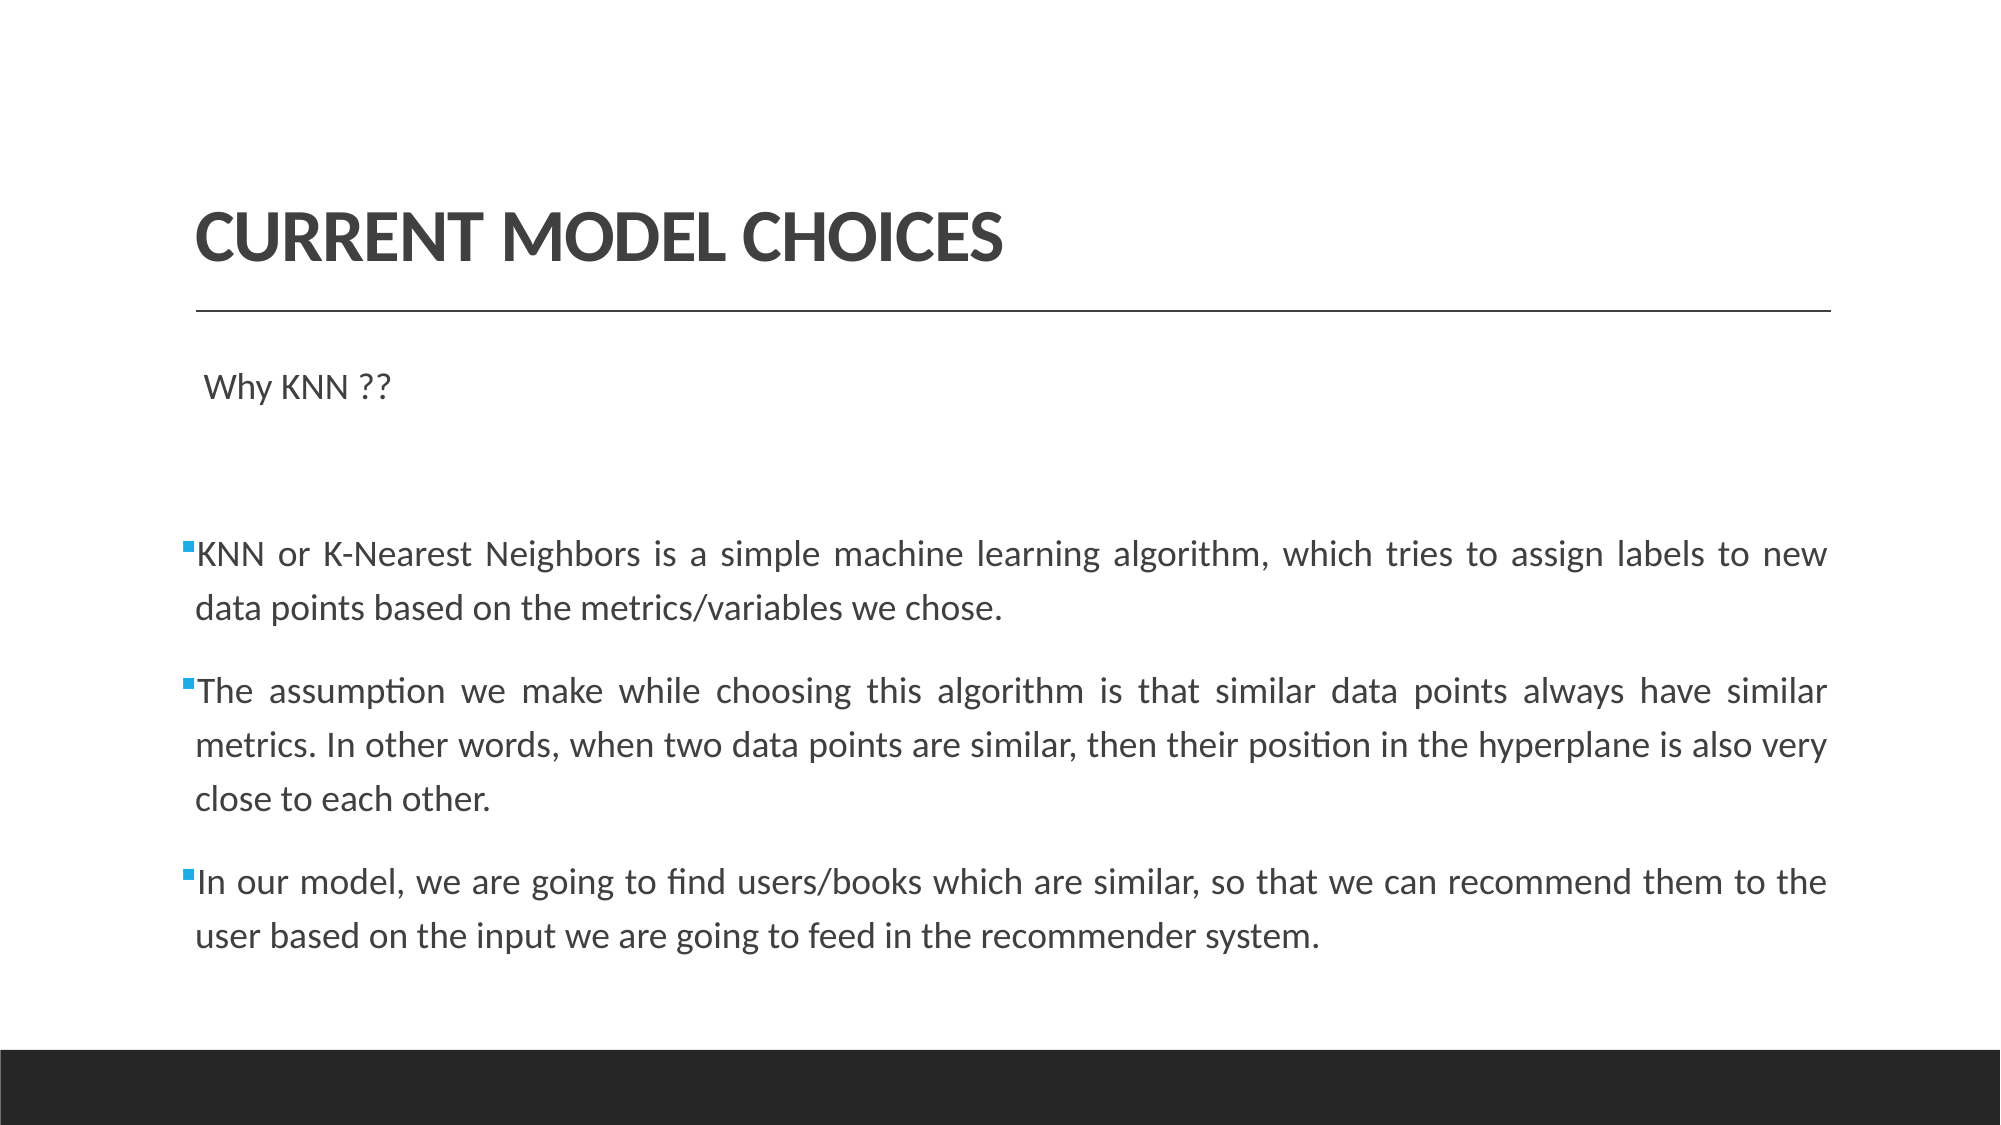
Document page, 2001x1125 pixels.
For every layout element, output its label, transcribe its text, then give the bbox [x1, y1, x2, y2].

list Why KNN ?? KNN or K-Nearest Neighbors is a simple machine learning algorithm, which tries to assign labels to new data points based on the metrics/variables we chose. The assumption we make while choosing this algorithm is that similar data points always have similar metrics. In other words, when two data points are similar, then their position in the hyperplane is also very close to each other. In our model, we are going to find users/books which are similar, so that we can recommend them to the user based on the input we are going to feed in the recommender system. [180, 345, 1830, 963]
title CURRENT MODEL CHOICES [180, 47, 1830, 285]
